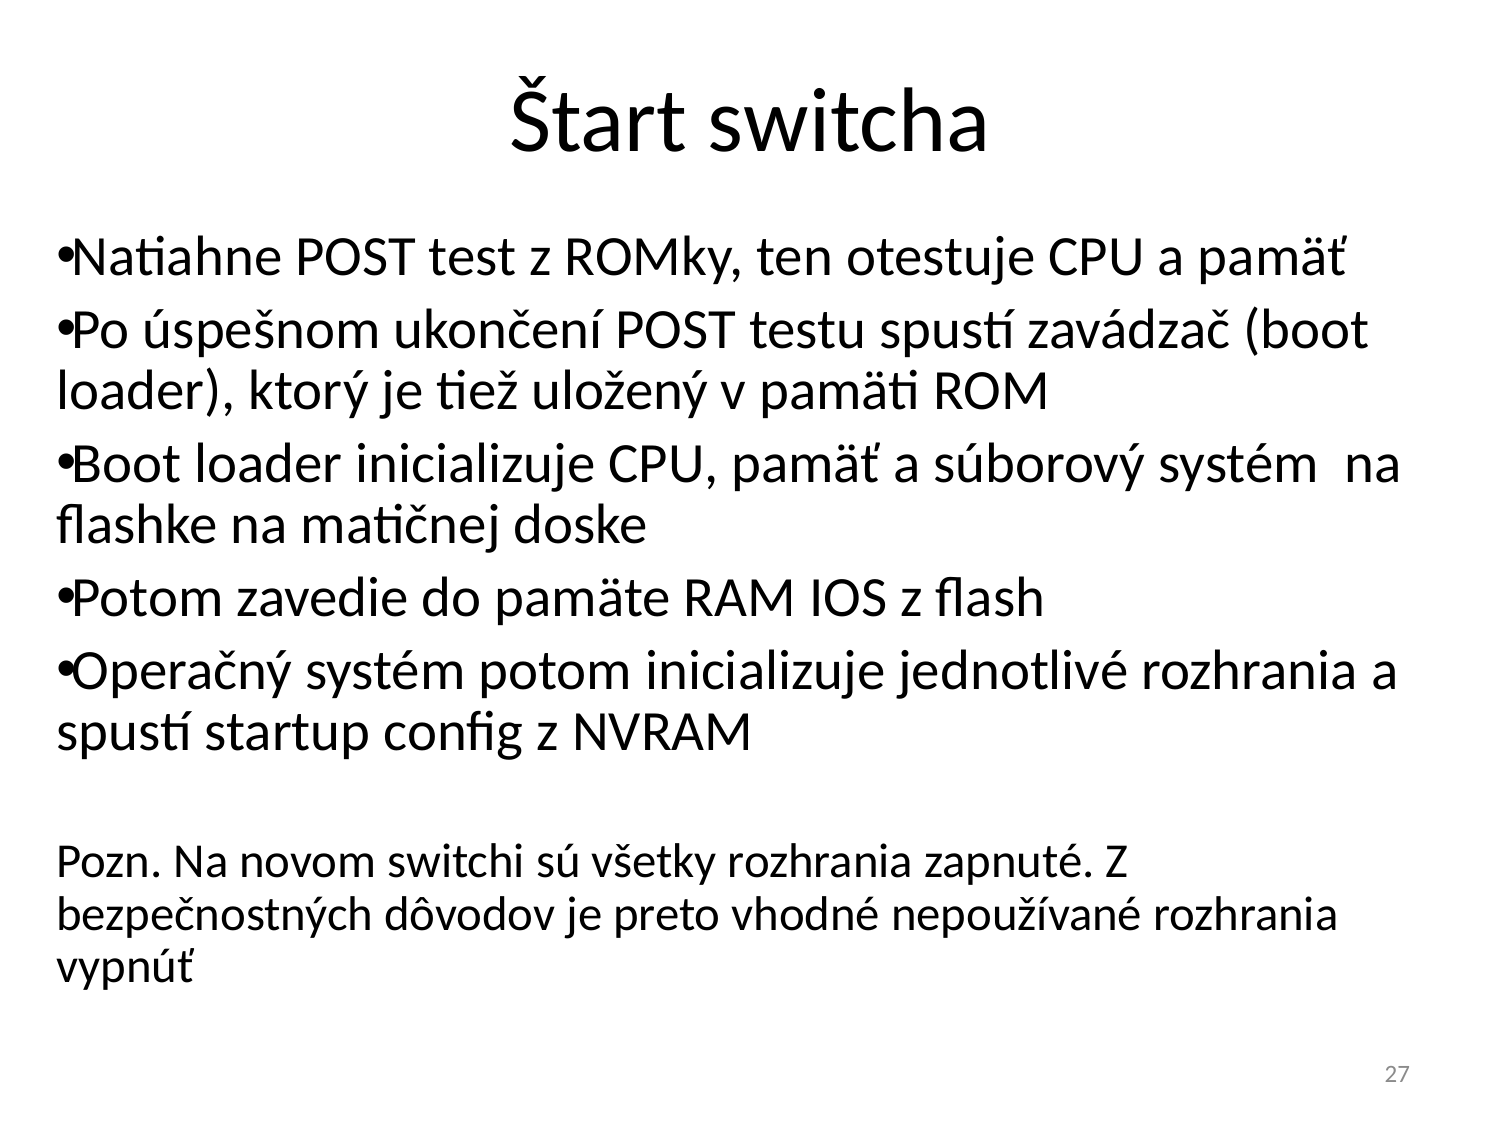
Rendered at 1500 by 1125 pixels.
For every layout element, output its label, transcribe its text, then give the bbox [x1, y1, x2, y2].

slide_number 27 [1074, 1042, 1425, 1103]
title Štart switcha [75, 45, 1425, 160]
list Natiahne POST test z ROMky, ten otestuje CPU a pamäť Po úspešnom ukončení POST testu spustí zavádzač (boot loader), ktorý je tiež uložený v pamäti ROM Boot loader inicializuje CPU, pamäť a súborový systém na flashke na matičnej doske Potom zavedie do pamäte RAM IOS z flash Operačný systém potom inicializuje jednotlivé rozhrania a spustí startup config z NVRAM Pozn. Na novom switchi sú všetky rozhrania zapnuté. Z bezpečnostných dôvodov je preto vhodné nepoužívané rozhrania vypnúť [41, 160, 1459, 1005]
